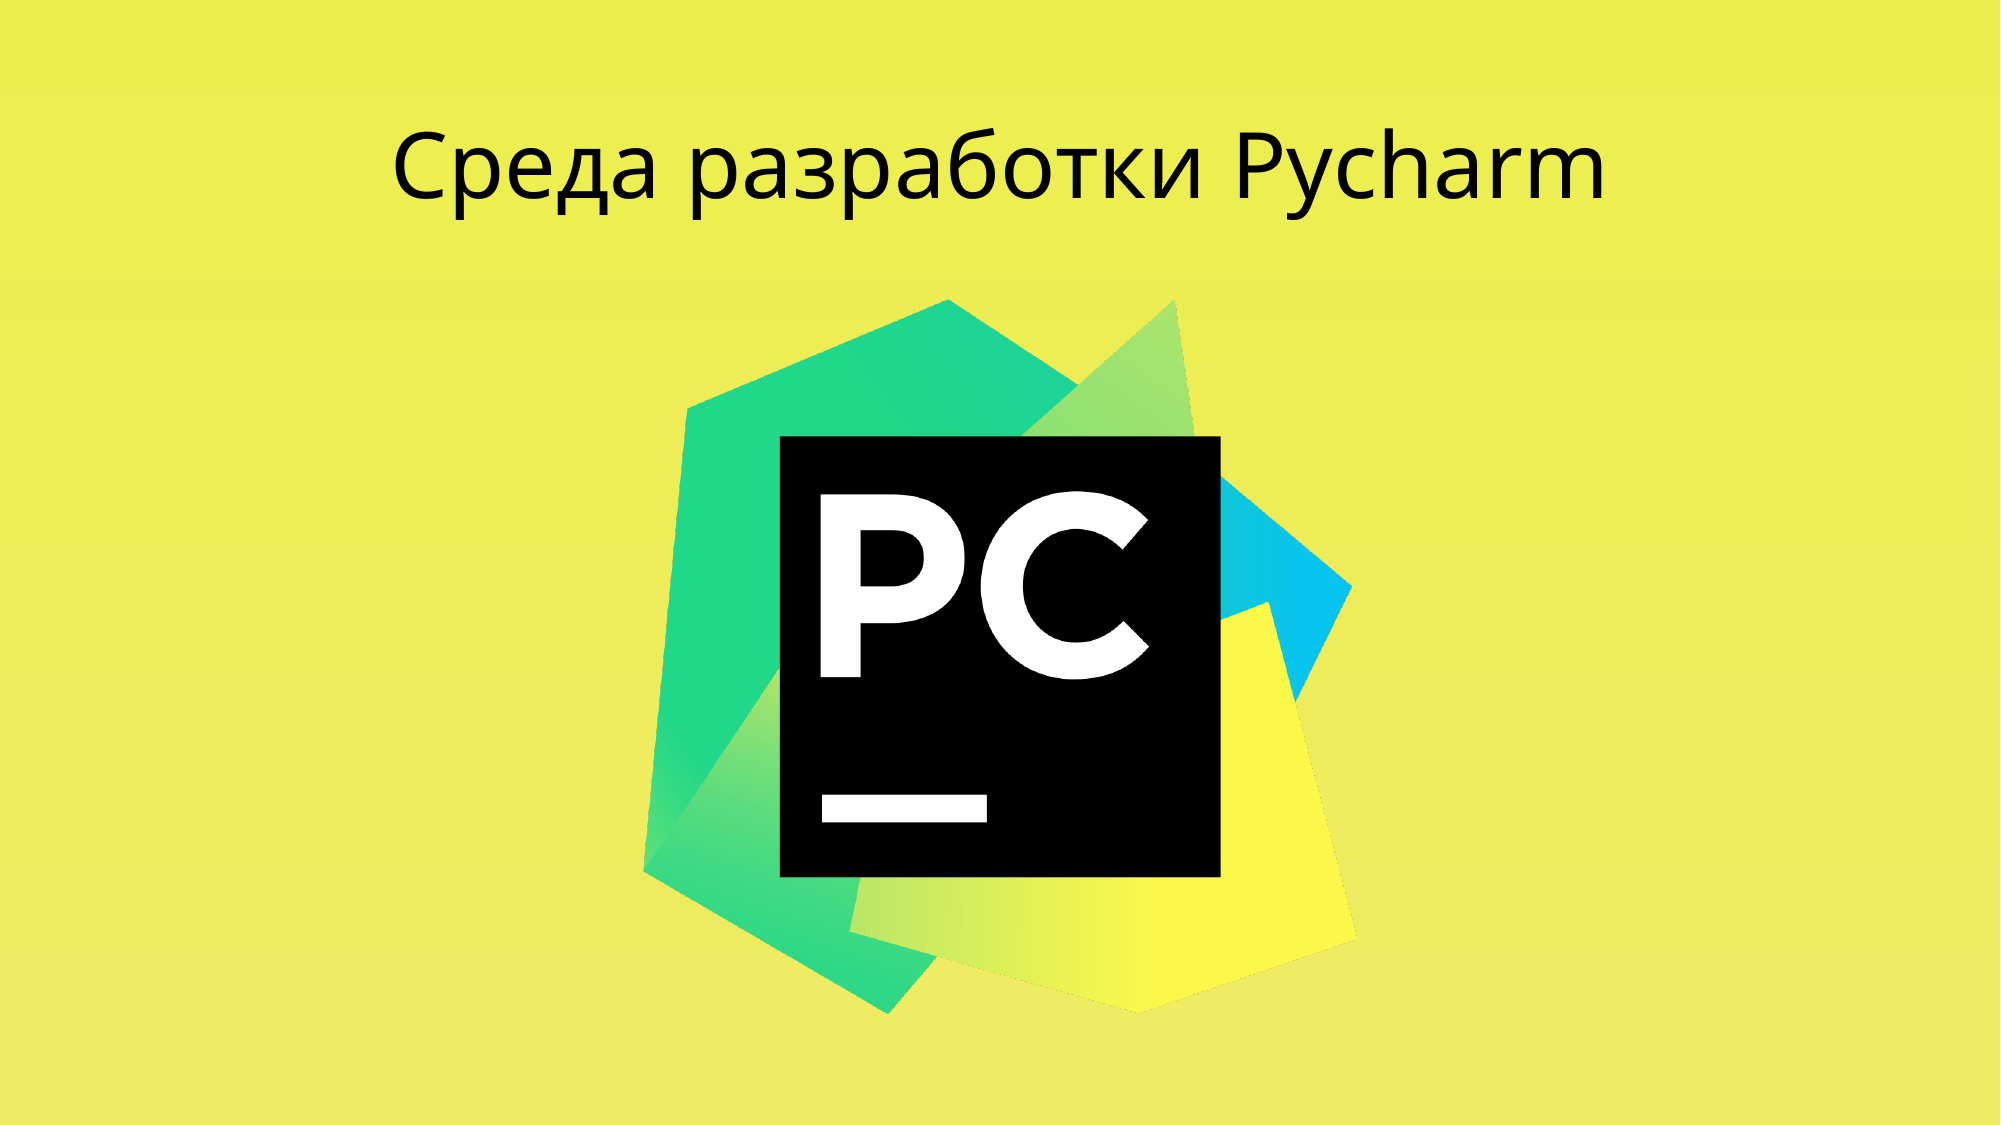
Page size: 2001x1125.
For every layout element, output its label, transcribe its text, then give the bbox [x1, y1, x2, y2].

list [643, 299, 1357, 1014]
title Среда разработки Pycharm [137, 59, 1863, 278]
picture [0, 0, 2001, 1125]
